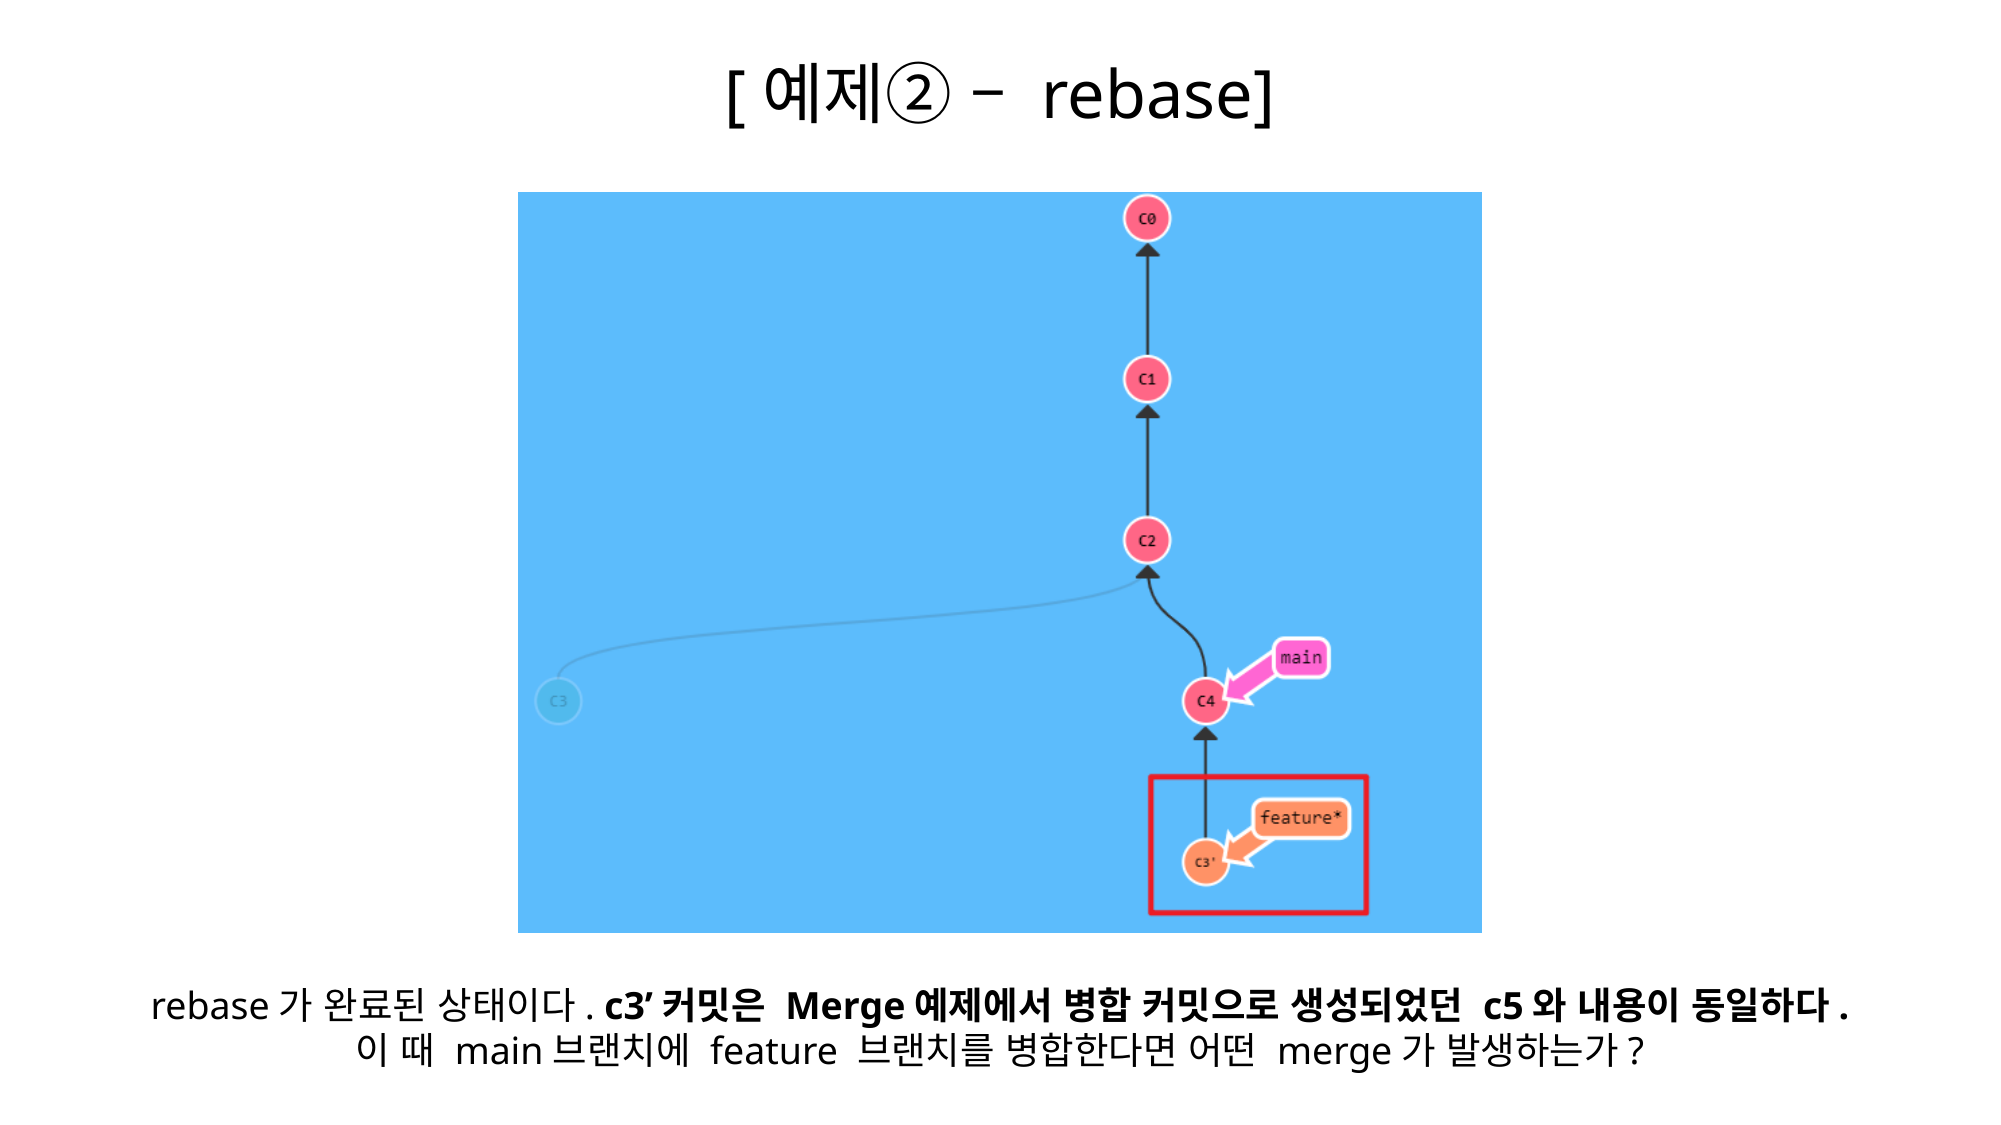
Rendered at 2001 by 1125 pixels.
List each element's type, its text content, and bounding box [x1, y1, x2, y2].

text_box rebase가 완료된 상태이다. c3’커밋은 Merge예제에서 병합 커밋으로 생성되었던 c5와 내용이 동일하다. 이 때 main브랜치에 feature 브랜치를 병합한다면 어떤 merge가 발생하는가? [135, 974, 1865, 1080]
text_box [예제② – rebase] [709, 45, 1291, 140]
picture [518, 192, 1482, 933]
